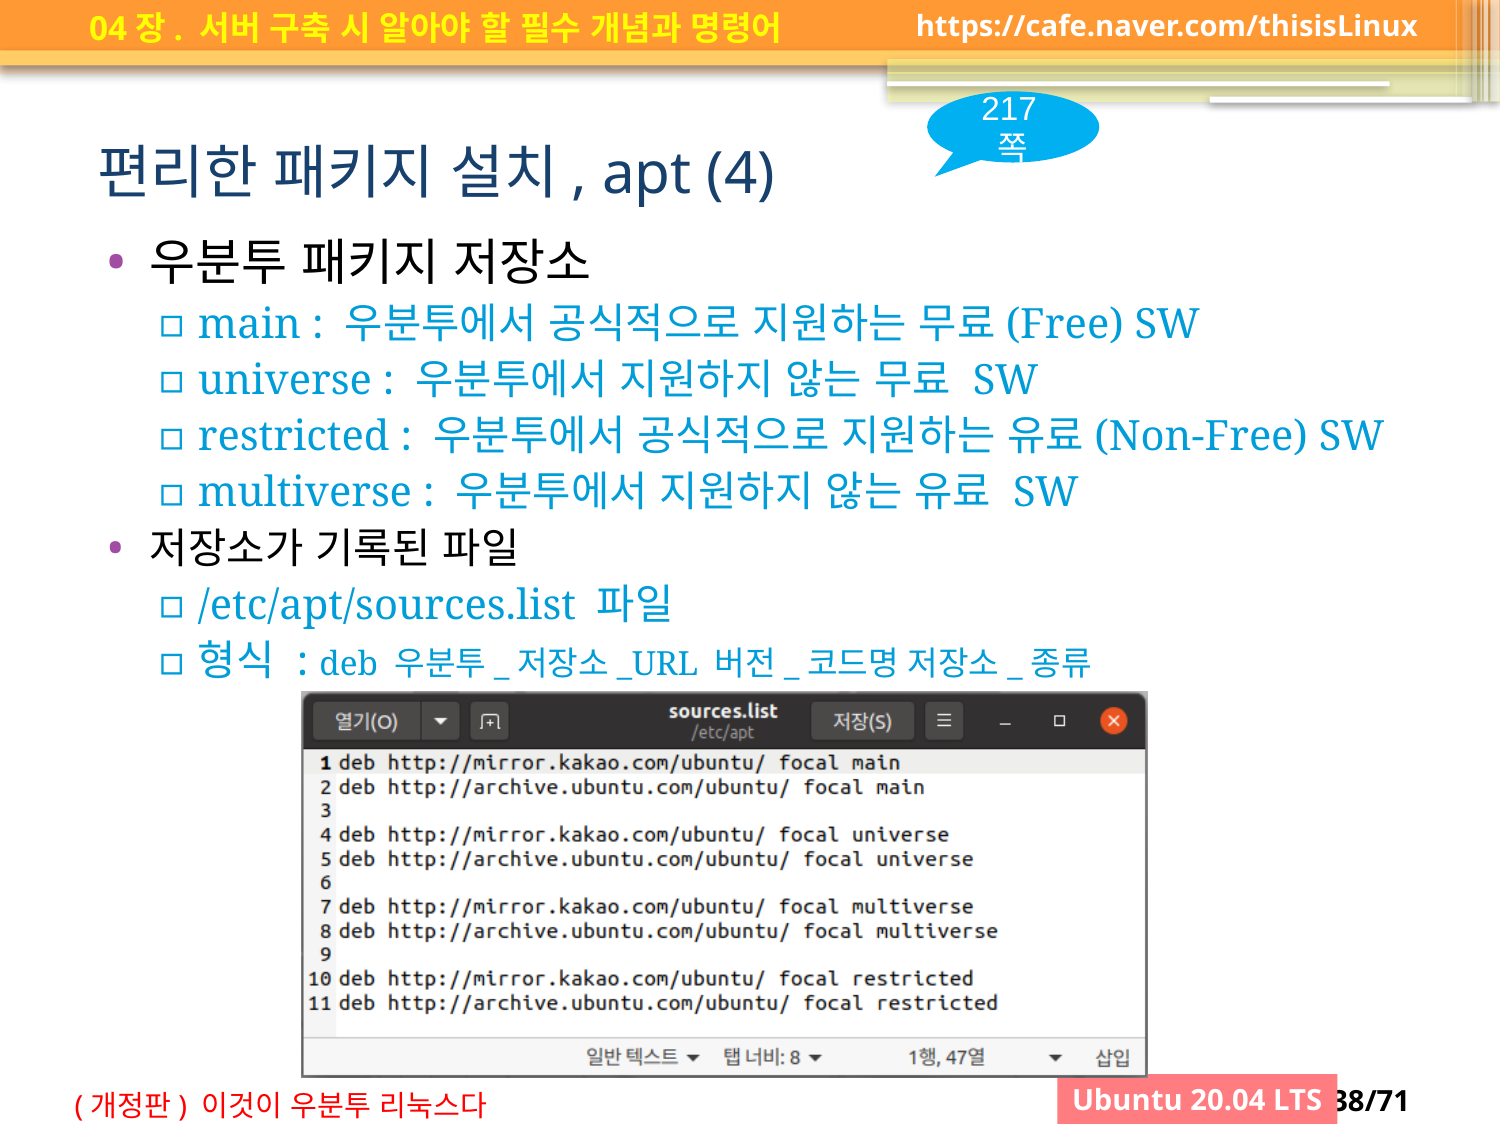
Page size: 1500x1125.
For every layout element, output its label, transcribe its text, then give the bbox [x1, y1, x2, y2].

picture [300, 691, 1148, 1079]
list 우분투 패키지 저장소 main : 우분투에서 공식적으로 지원하는 무료(Free) SW universe : 우분투에서 지원하지 않는 무료 SW restricted : 우분투에서 공식적으로 지원하는 유료(Non-Free) SW multiverse : 우분투에서 지원하지 않는 유료 SW 저장소가 기록된 파일 /etc/apt/sources.list 파일 형식 : deb 우분투_저장소_URL 버전_코드명 저장소_종류 [75, 222, 1425, 1079]
text_box 217쪽 [925, 89, 1101, 179]
title 편리한 패키지 설치, apt (4) [82, 117, 1432, 223]
